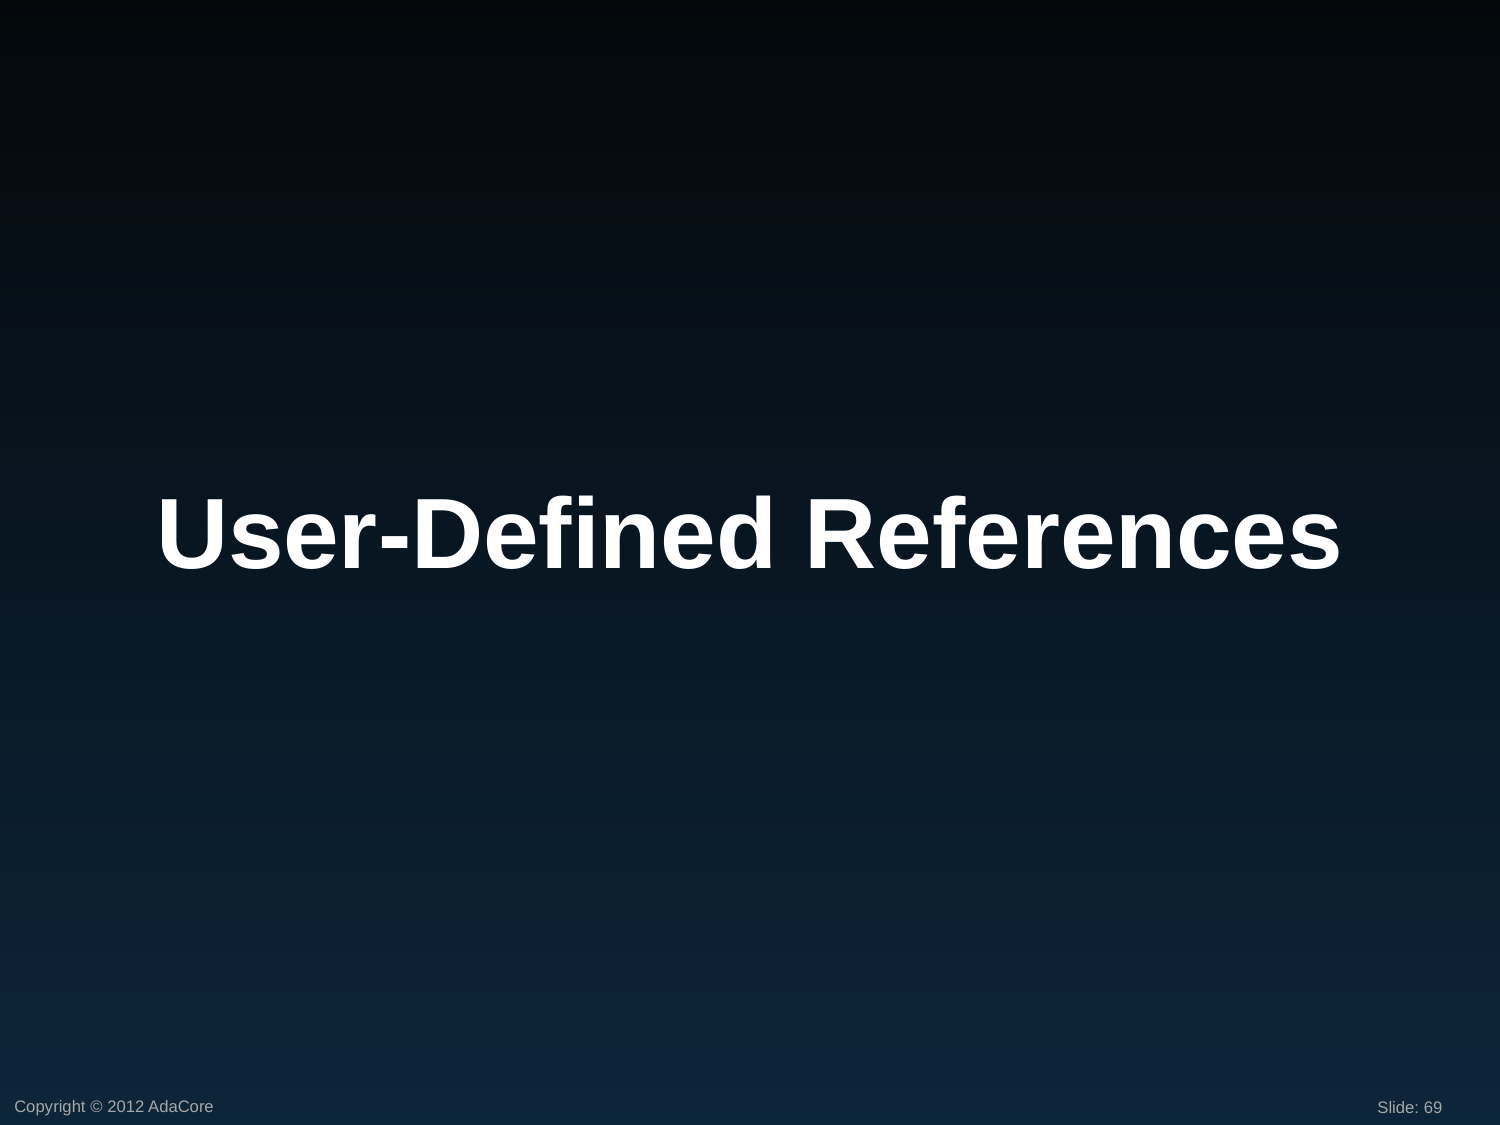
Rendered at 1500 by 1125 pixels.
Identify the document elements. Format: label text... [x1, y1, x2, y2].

list User-Defined References [62, 437, 1438, 585]
